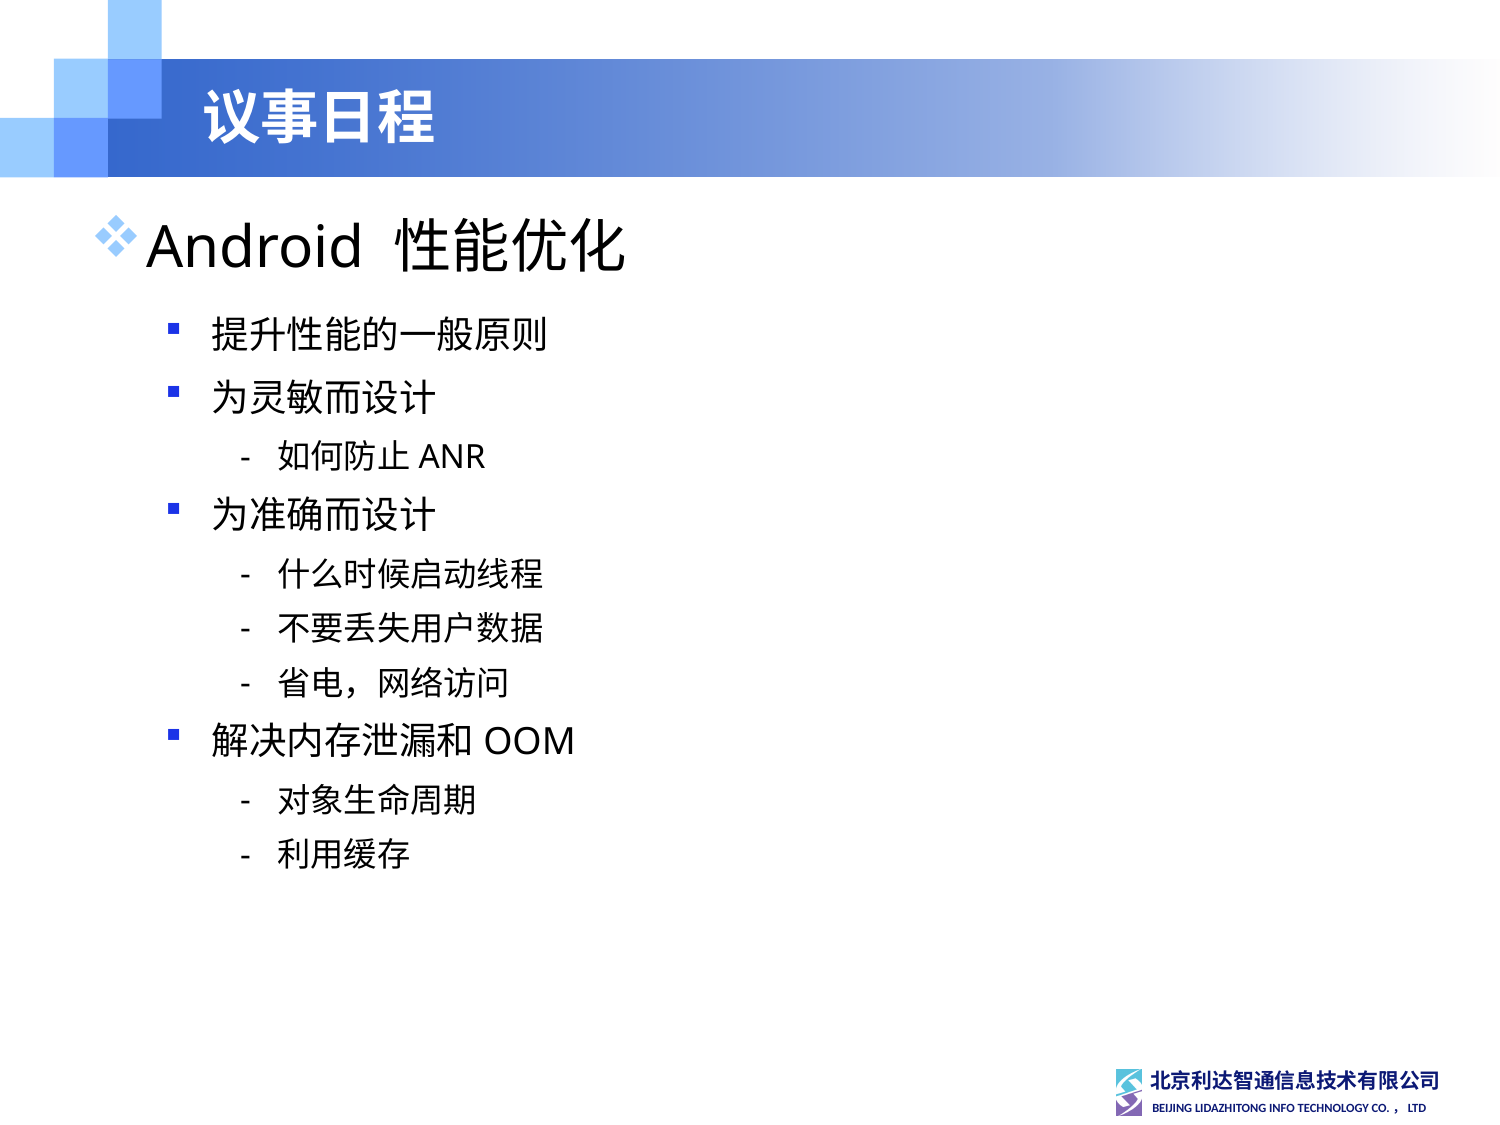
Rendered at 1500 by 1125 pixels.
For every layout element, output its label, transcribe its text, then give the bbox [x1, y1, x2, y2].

list Android 性能优化 提升性能的一般原则 为灵敏而设计 如何防止ANR 为准确而设计 什么时候启动线程 不要丢失用户数据 省电，网络访问 解决内存泄漏和OOM 对象生命周期 利用缓存 [74, 201, 1426, 1063]
picture [108, 59, 1500, 177]
picture [1116, 1069, 1142, 1116]
title 议事日程 [187, 74, 1038, 156]
